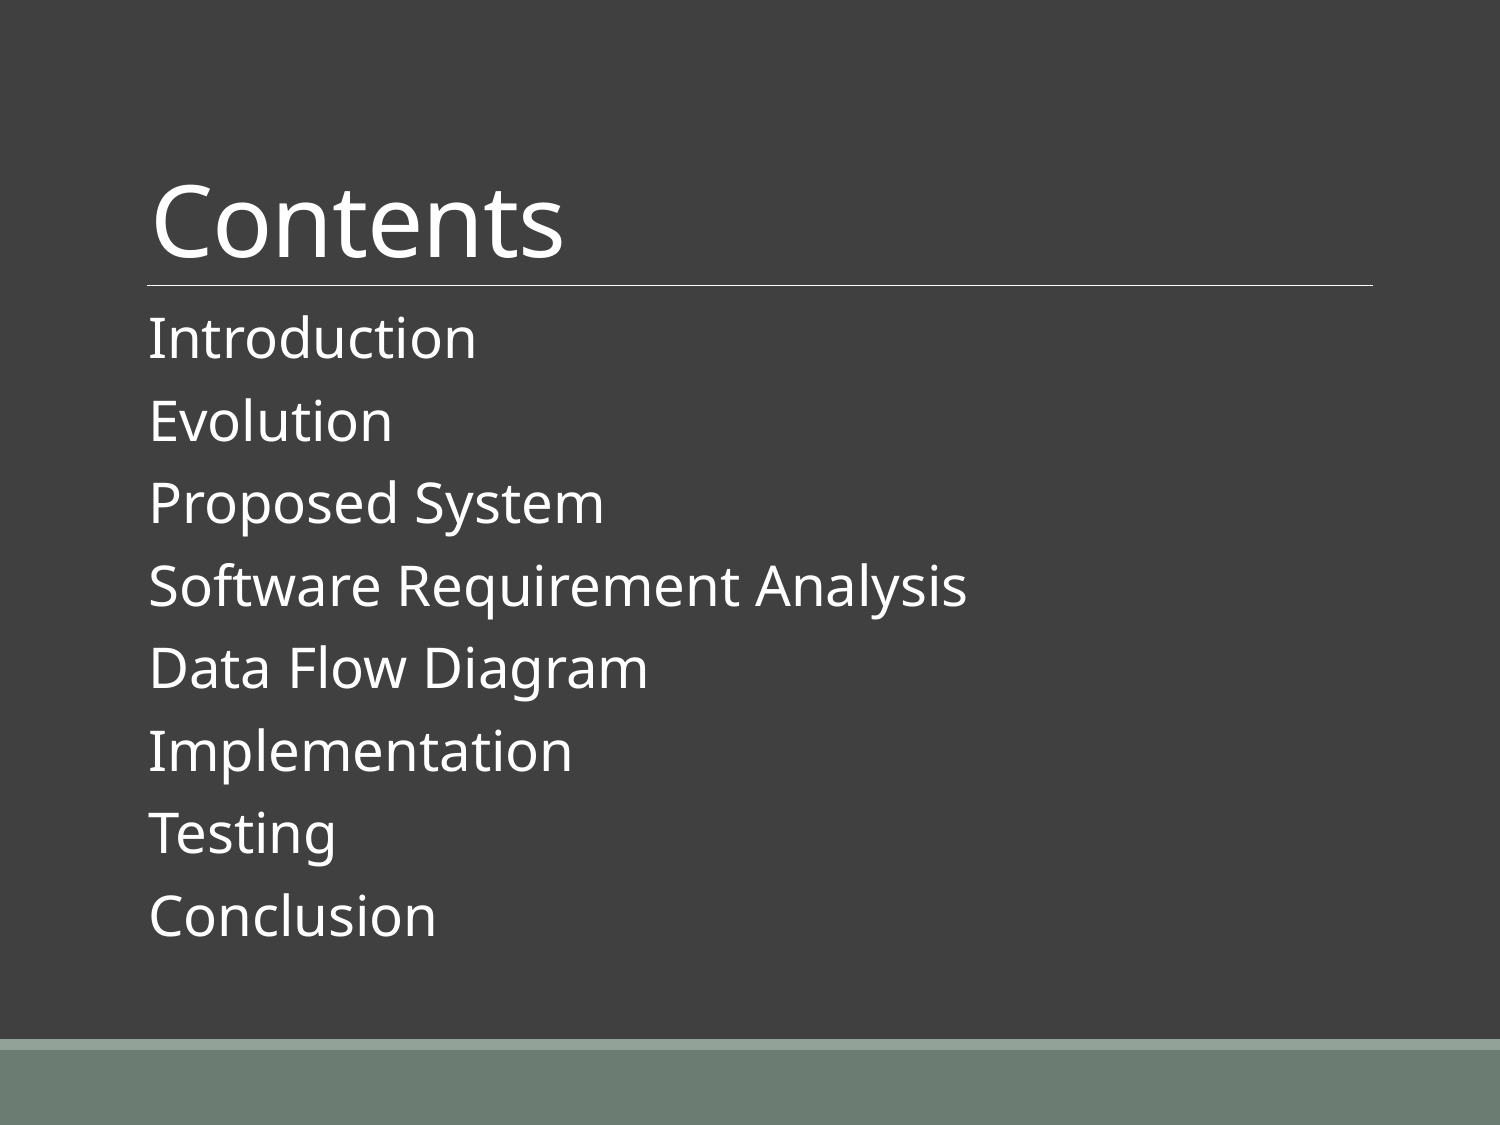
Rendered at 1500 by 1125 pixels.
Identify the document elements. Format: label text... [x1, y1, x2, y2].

list Introduction Evolution Proposed System Software Requirement Analysis Data Flow Diagram Implementation Testing Conclusion [135, 302, 1373, 963]
title Contents [135, 47, 1373, 285]
